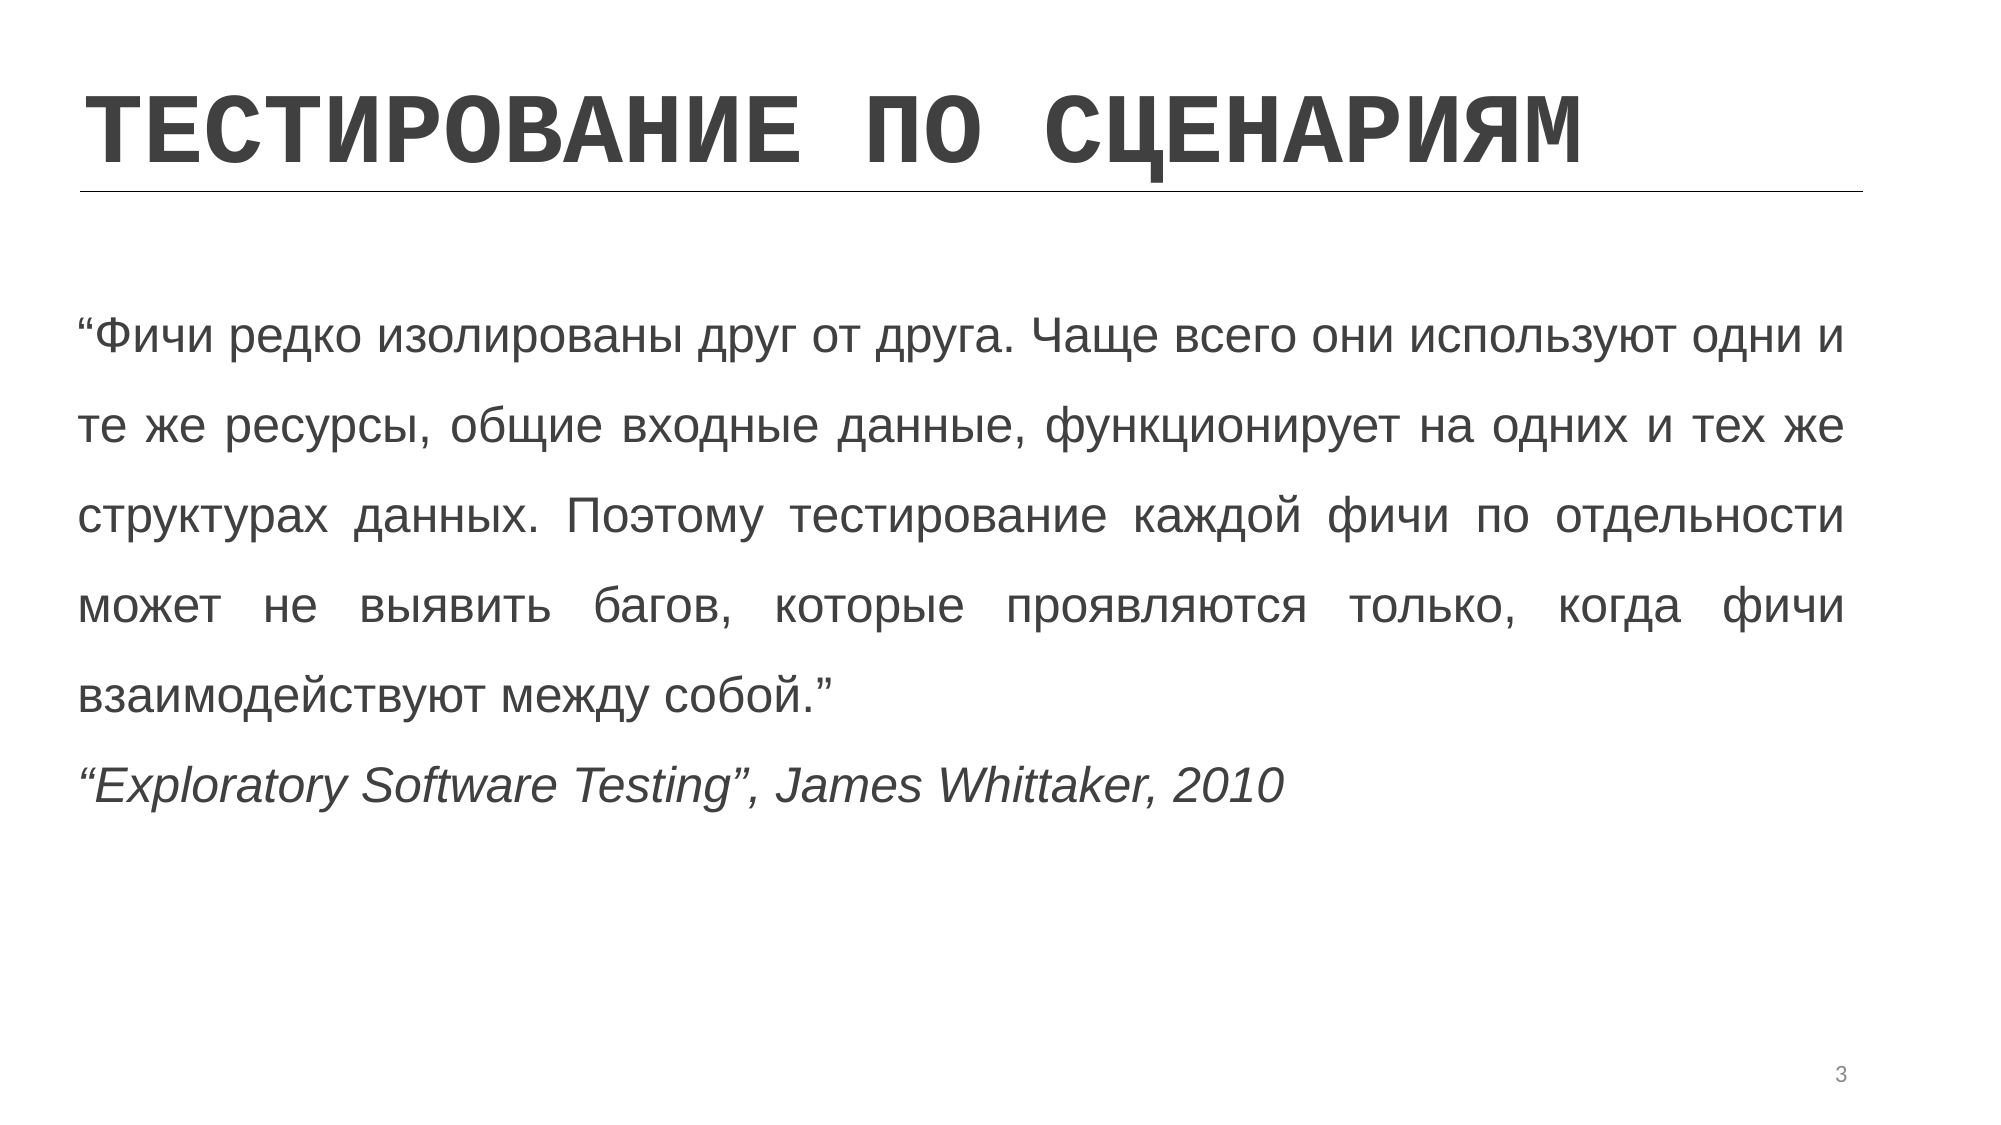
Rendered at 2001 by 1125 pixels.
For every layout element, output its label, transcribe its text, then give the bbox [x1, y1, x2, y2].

slide_number 3 [1412, 1042, 1863, 1103]
text_box “Фичи редко изолированы друг от друга. Чаще всего они используют одни и те же ресурсы, общие входные данные, функционирует на одних и тех же структурах данных. Поэтому тестирование каждой фичи по отдельности может не выявить багов, которые проявляются только, когда фичи взаимодействуют между собой.” “Exploratory Software Testing”, James Whittaker, 2010 [62, 264, 1861, 820]
text_box ТЕСТИРОВАНИЕ ПО СЦЕНАРИЯМ [68, 55, 1599, 191]
